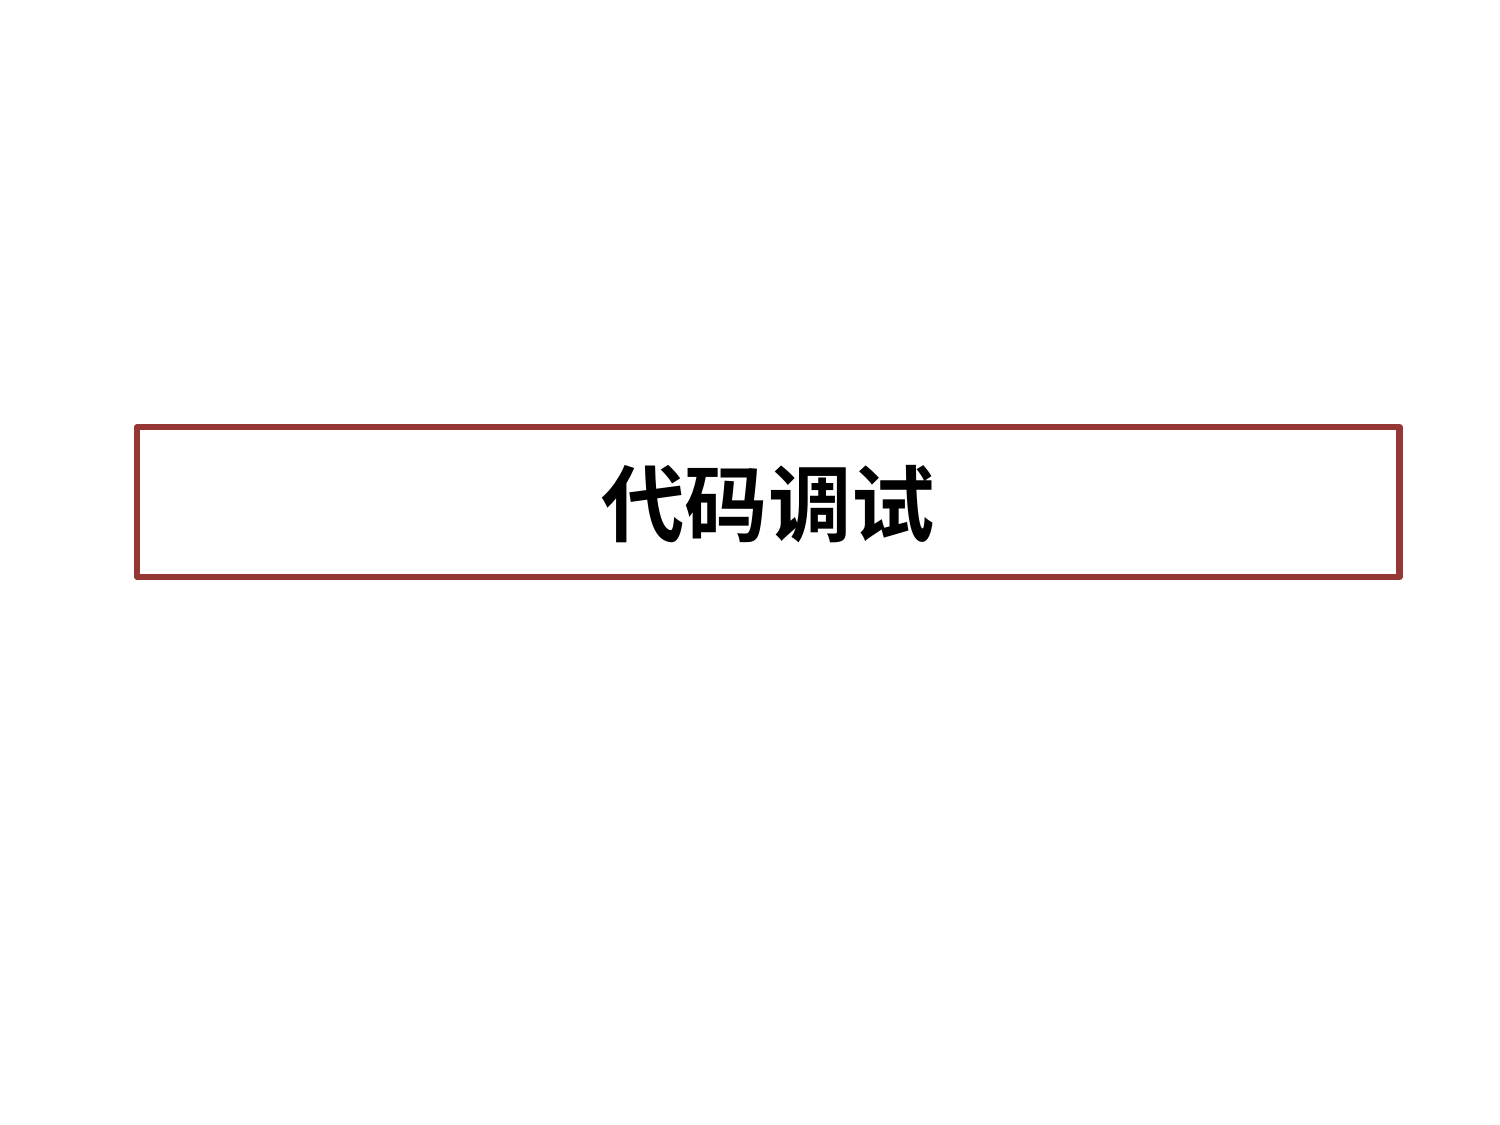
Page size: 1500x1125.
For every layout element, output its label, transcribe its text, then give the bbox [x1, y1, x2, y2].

text_box 代码调试 [135, 425, 1402, 579]
